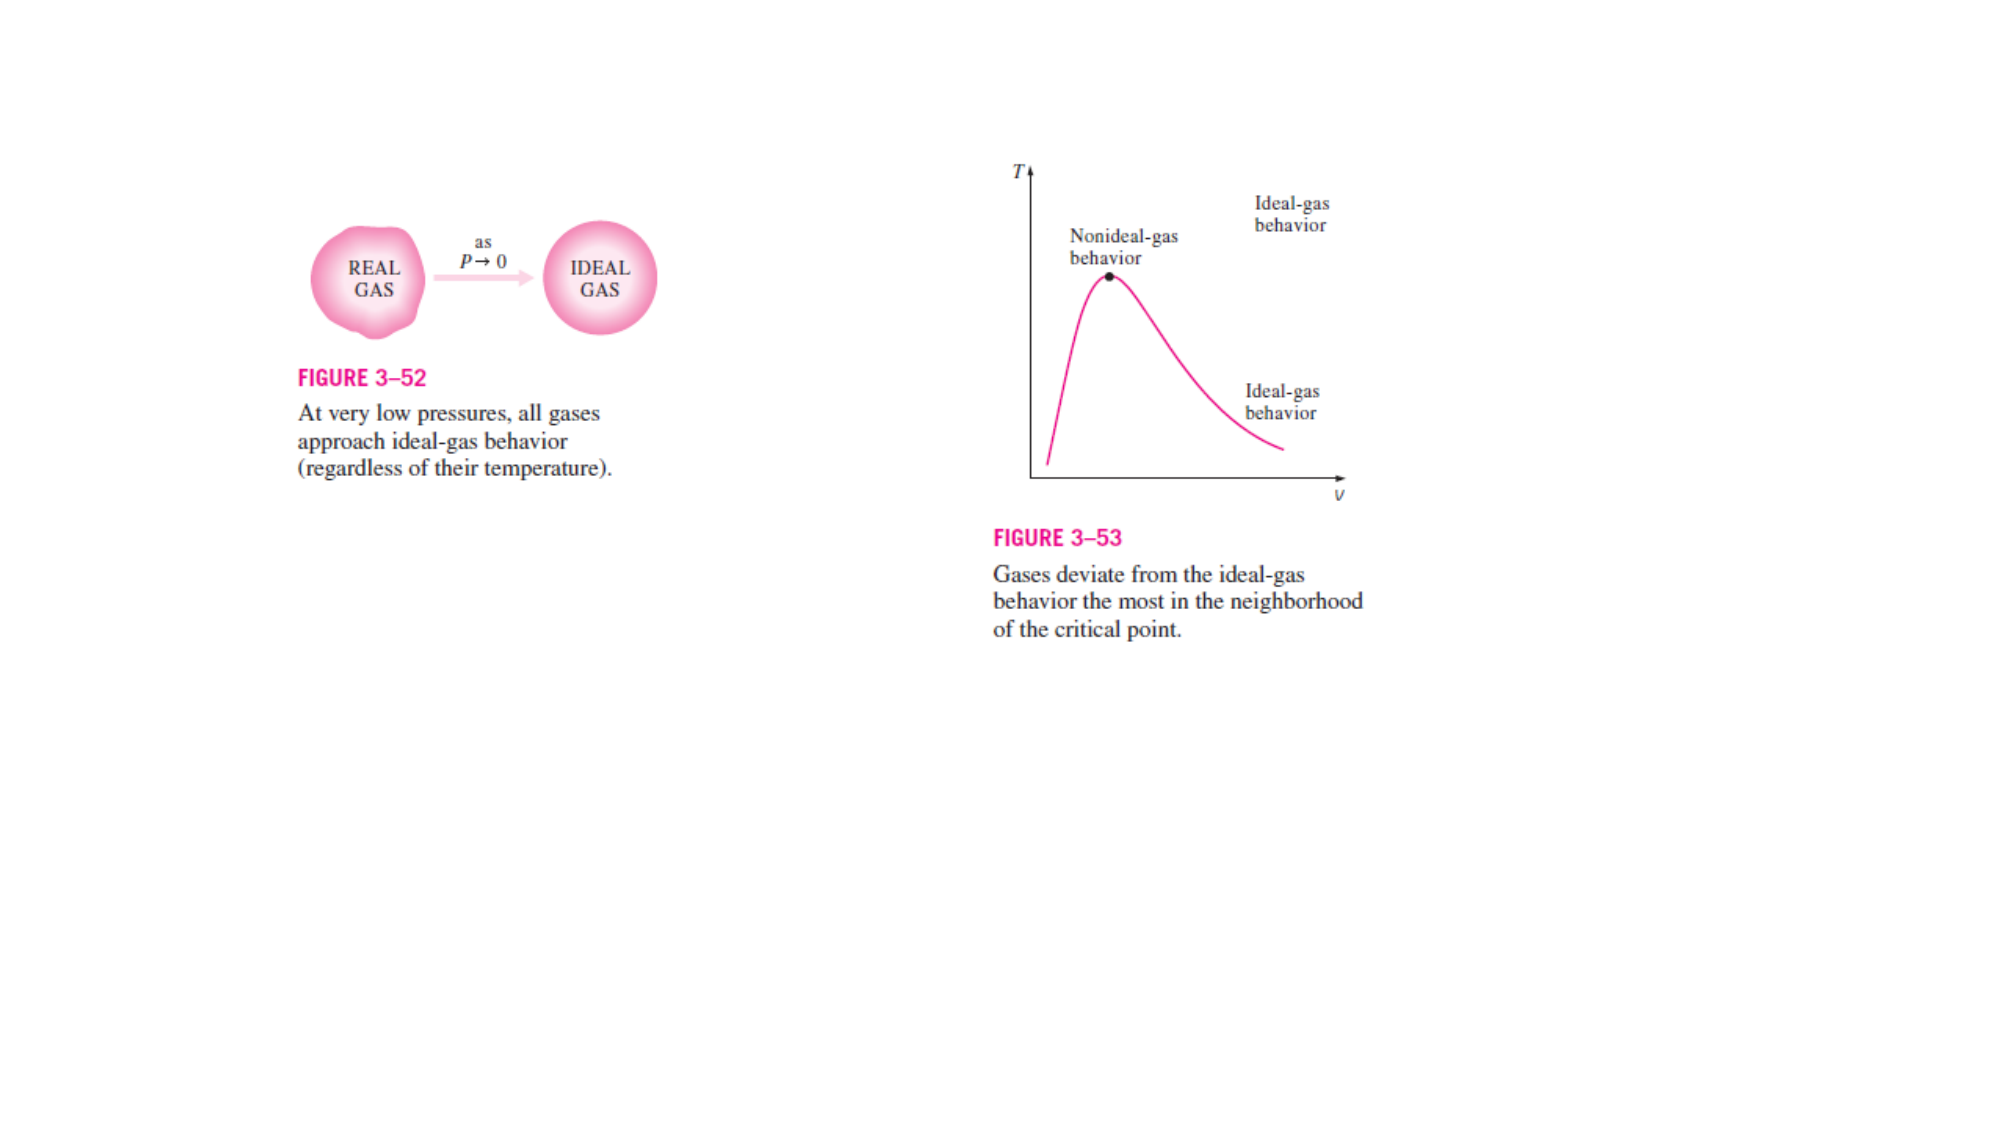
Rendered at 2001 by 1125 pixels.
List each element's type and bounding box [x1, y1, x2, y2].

picture [979, 130, 1370, 645]
picture [264, 198, 670, 501]
